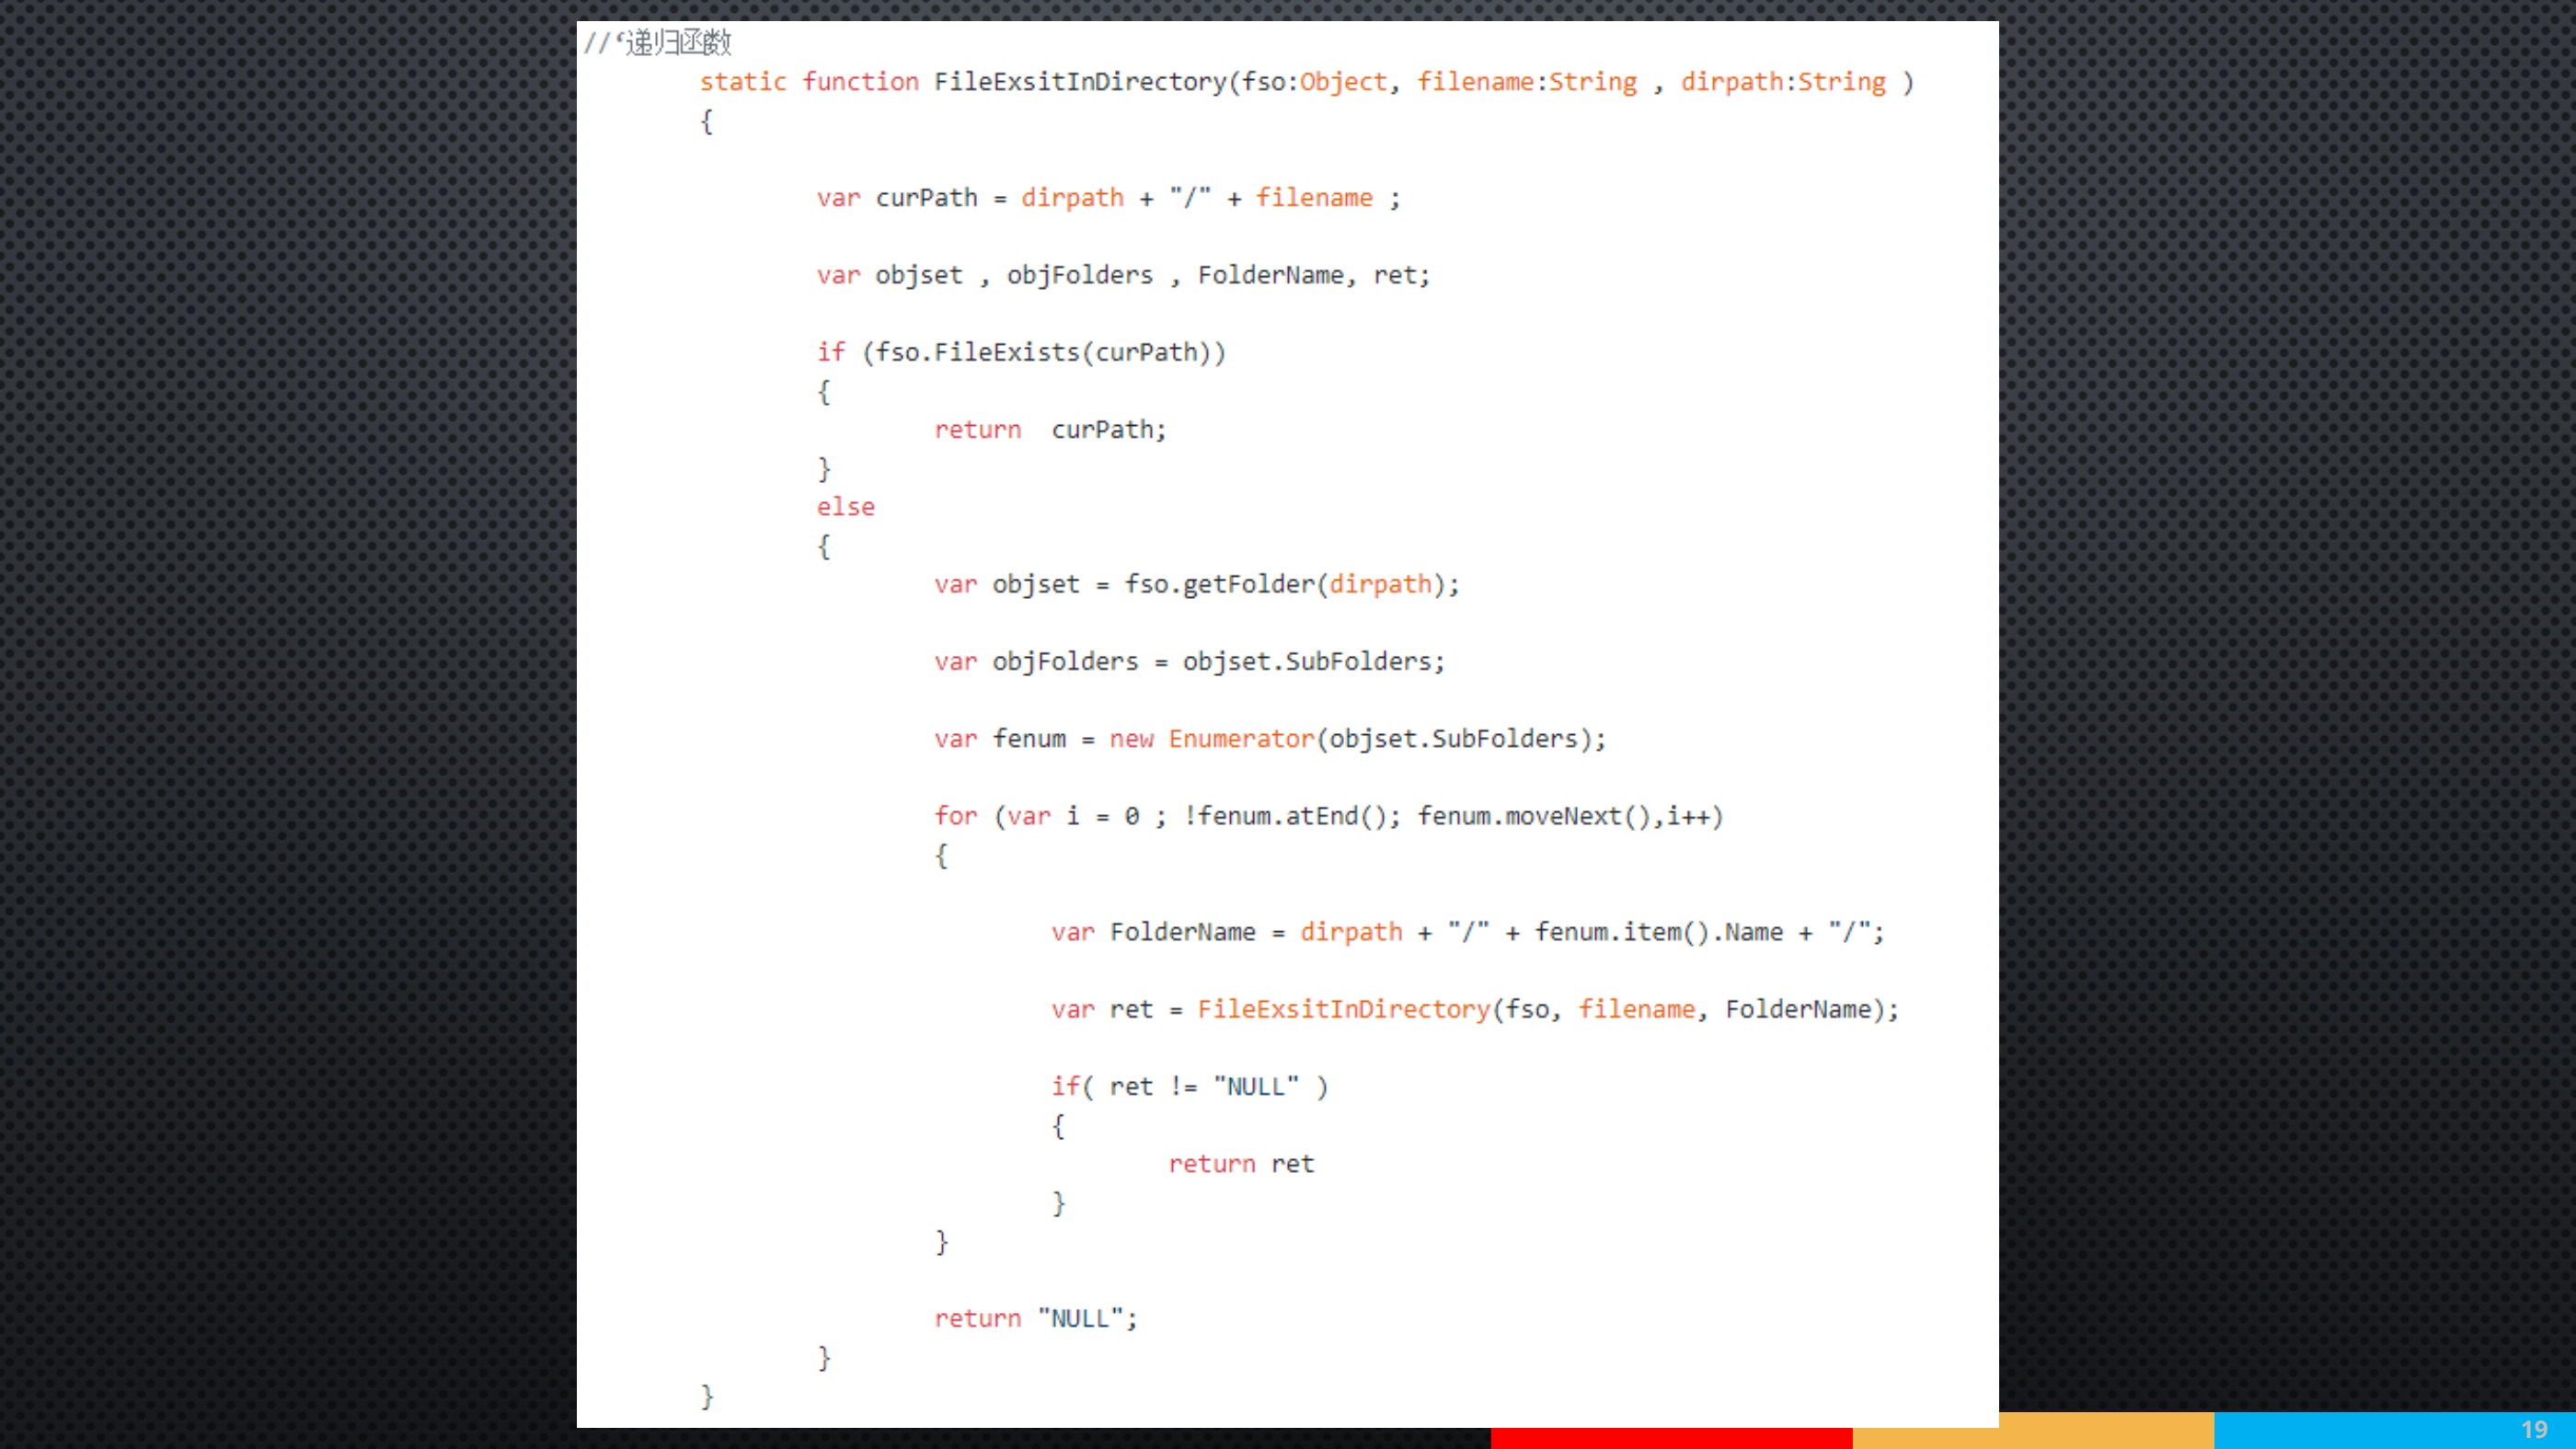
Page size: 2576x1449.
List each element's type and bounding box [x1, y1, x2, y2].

picture [577, 21, 1999, 1428]
